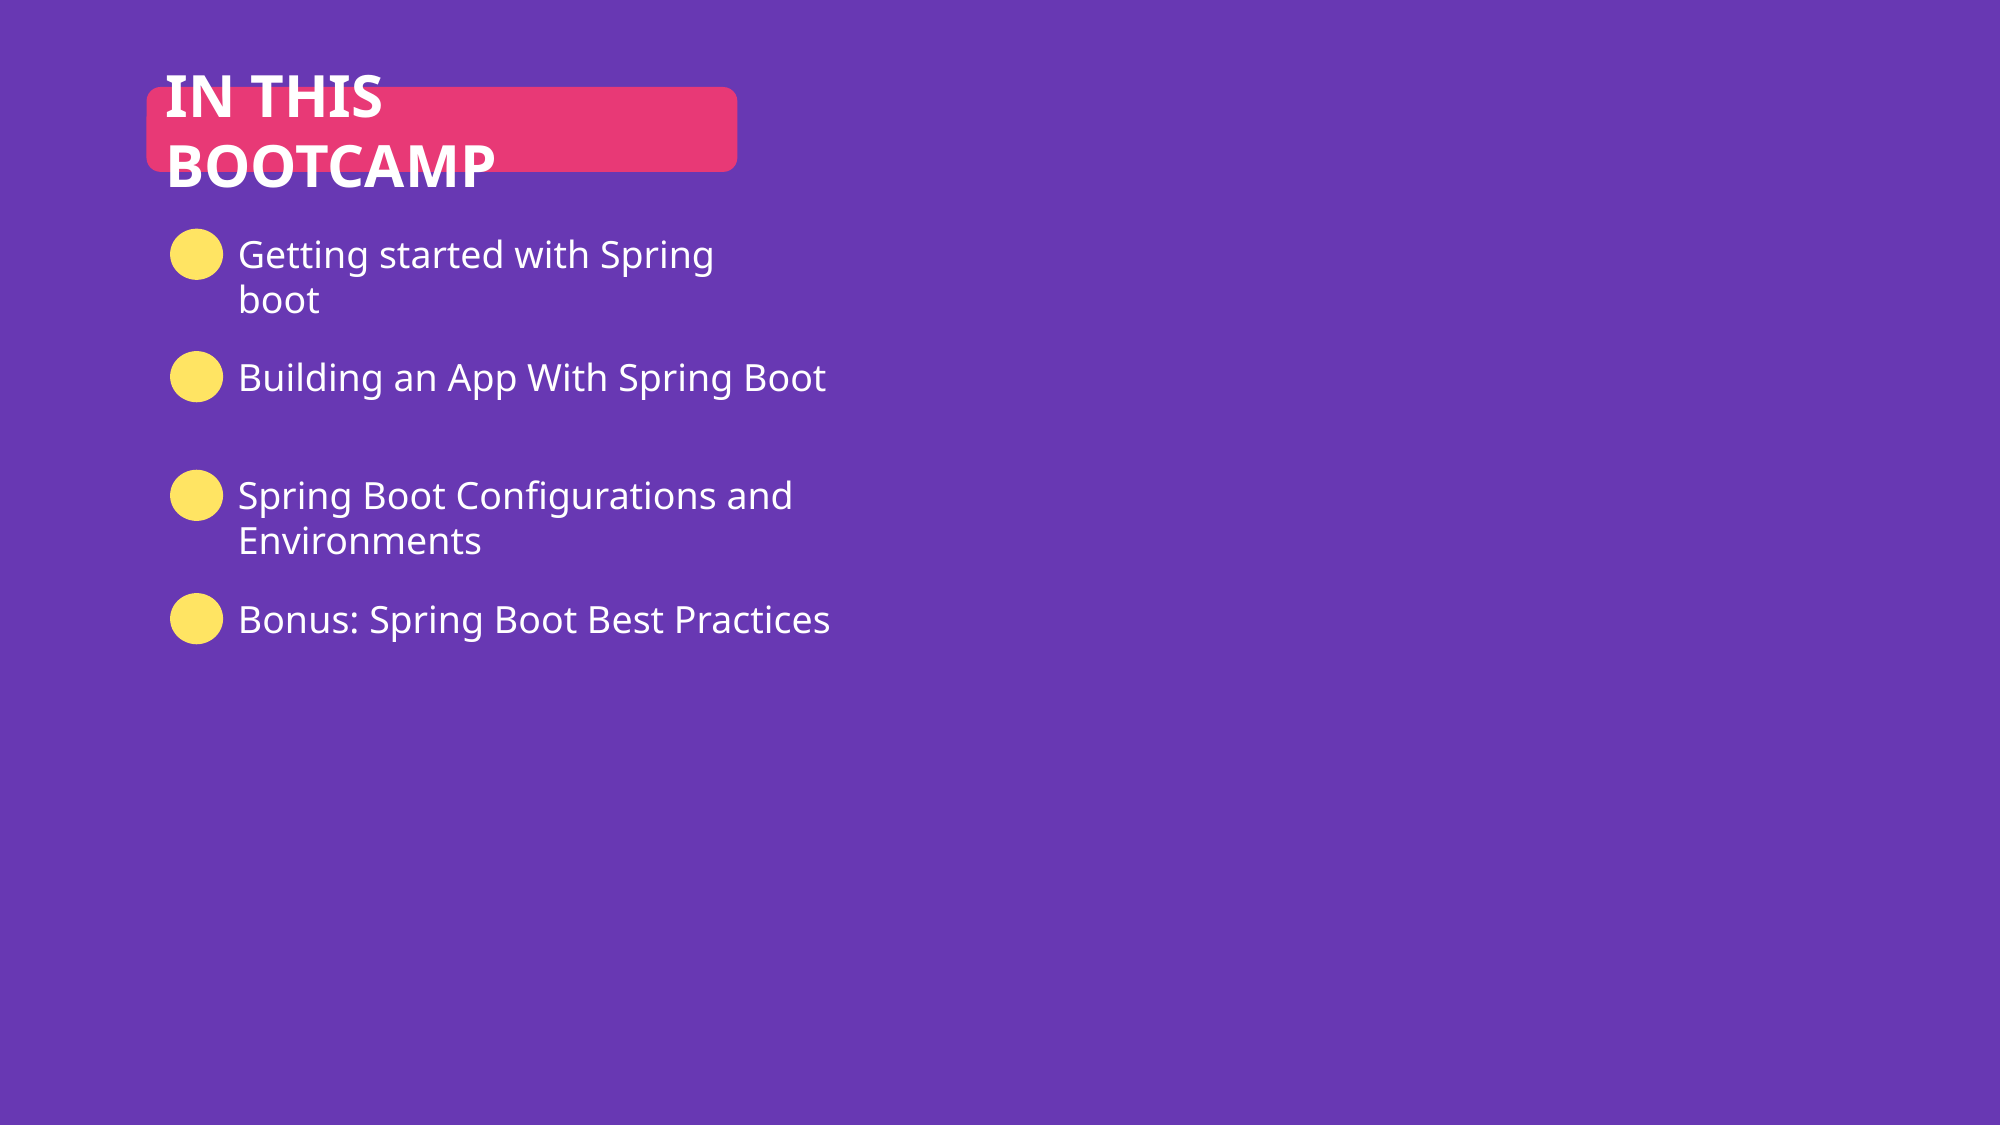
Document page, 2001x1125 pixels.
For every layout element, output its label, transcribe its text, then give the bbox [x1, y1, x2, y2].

text_box IN THIS BOOTCAMP [145, 85, 739, 173]
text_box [170, 223, 814, 285]
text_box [170, 588, 1038, 649]
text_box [170, 464, 1038, 526]
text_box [170, 346, 888, 407]
